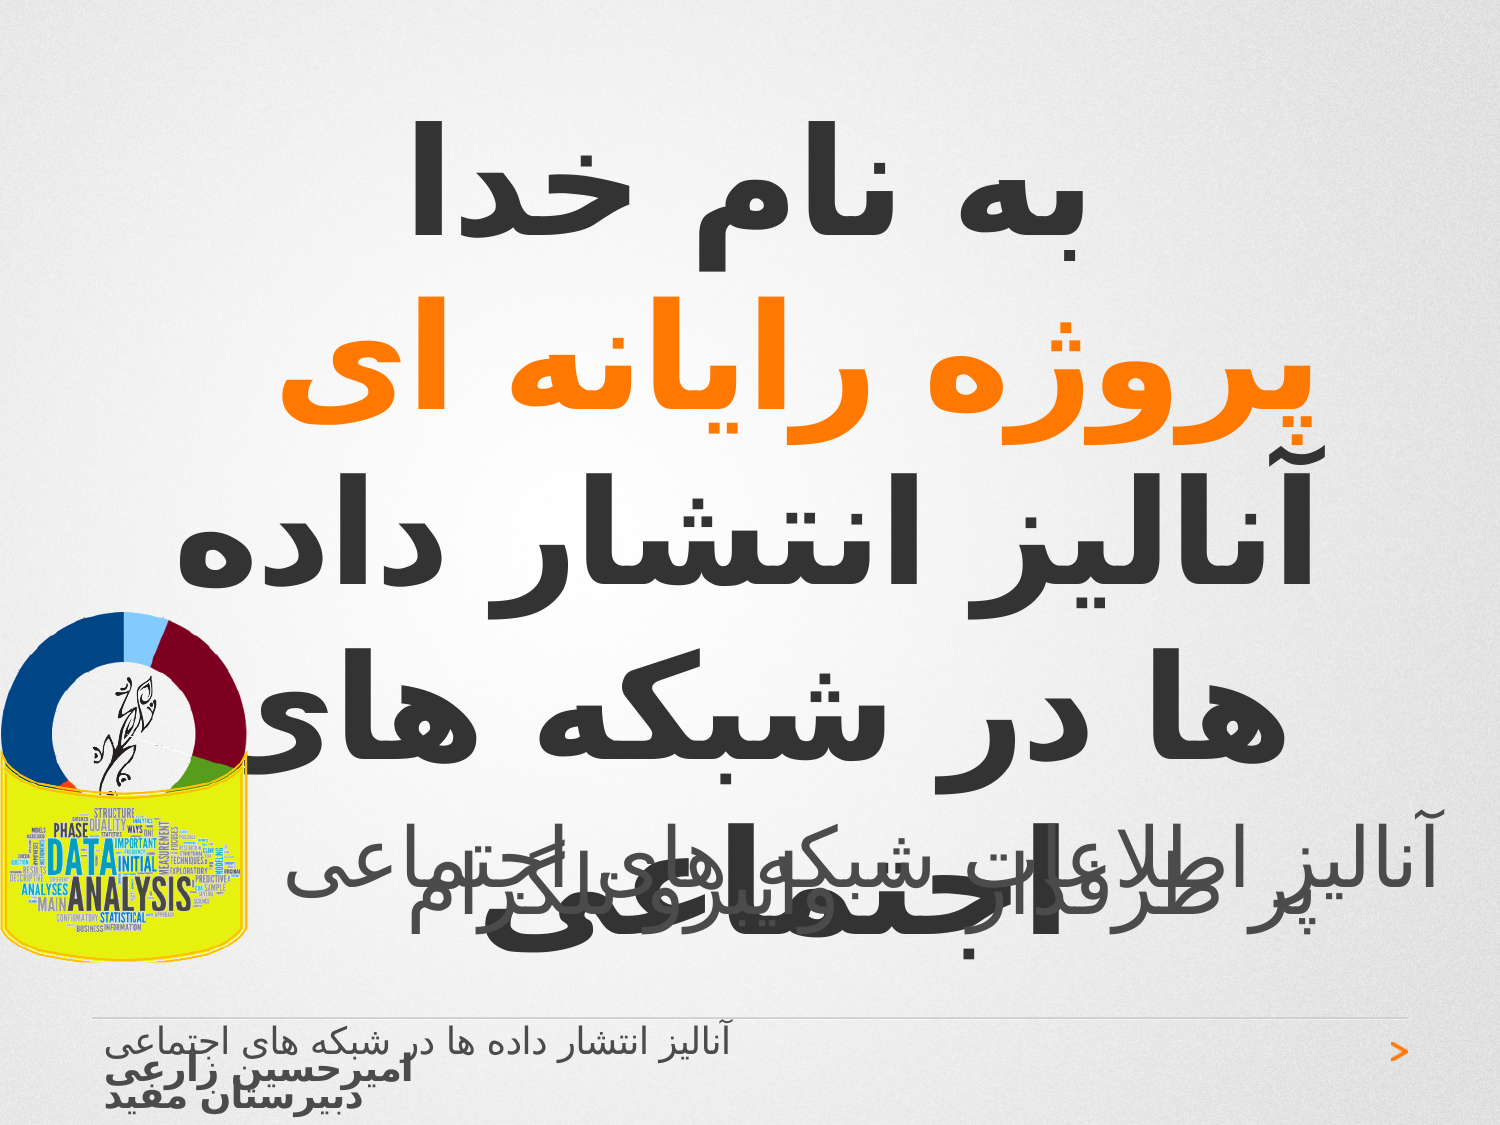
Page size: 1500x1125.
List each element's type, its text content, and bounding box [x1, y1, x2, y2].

text_box به نام خدا [112, 78, 1388, 448]
title پروژه رایانه ای آنالیز انتشار داده ها در شبکه های اجتماعی [112, 448, 1388, 802]
list آنالیز انتشار داده ها در شبکه های اجتماعی امیرحسین زارعی دبیرستان مفید [88, 1027, 774, 1125]
picture [0, 0, 1500, 1125]
subtitle آنالیز اطلاعات شبکه های اجتماعی پر طرفدار وایبرو تلگرام [252, 869, 1500, 931]
